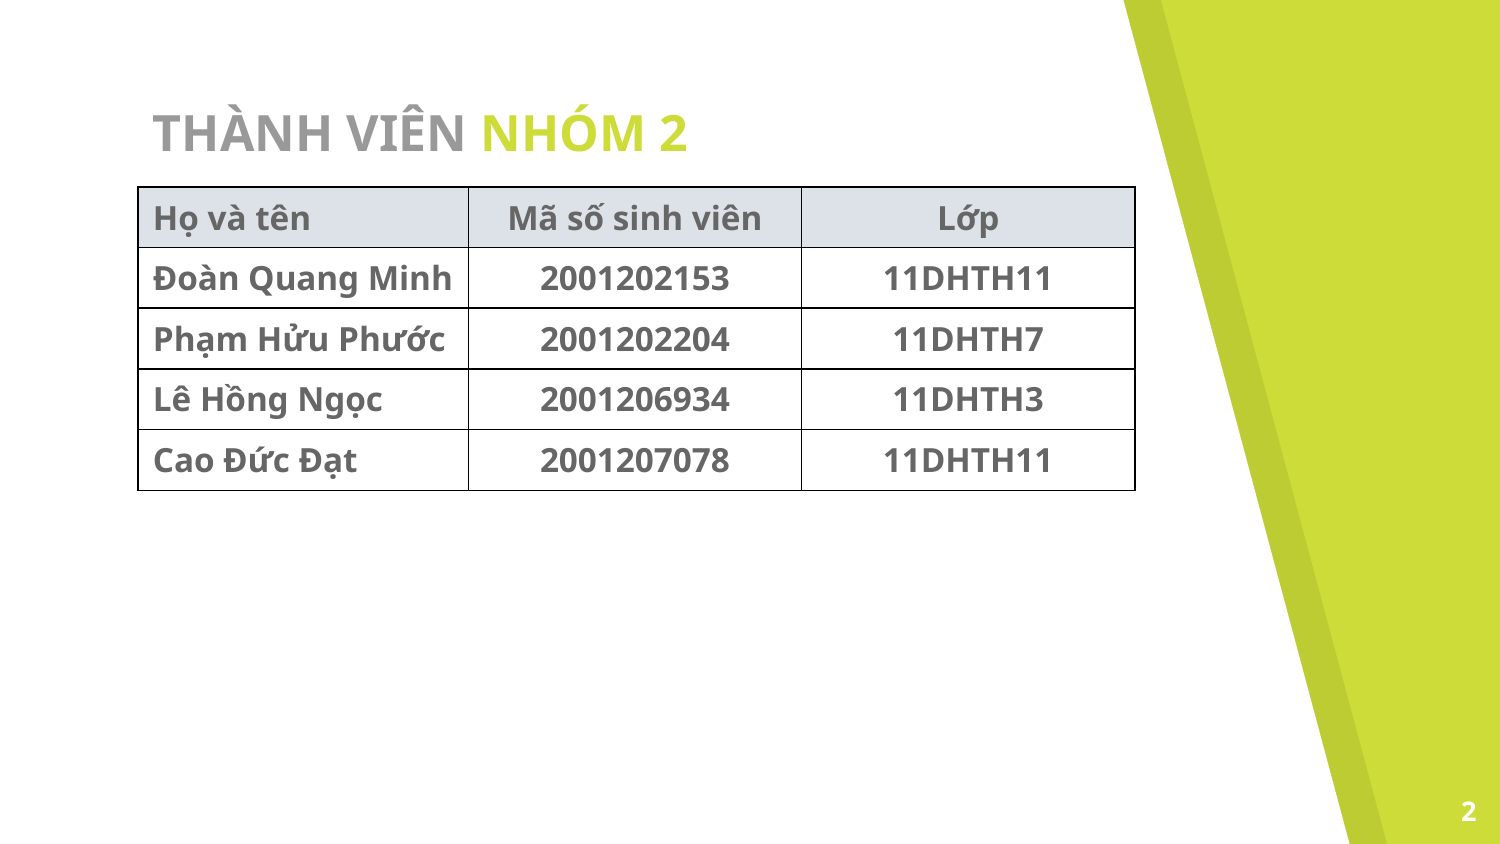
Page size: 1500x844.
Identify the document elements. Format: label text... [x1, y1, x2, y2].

table_header Lớp [802, 188, 1134, 247]
table_cell Đoàn Quang Minh [139, 248, 468, 307]
table_cell 11DHTH11 [802, 248, 1134, 307]
table_cell 2001206934 [469, 370, 801, 429]
table_cell 11DHTH11 [802, 430, 1134, 490]
table_cell 2001207078 [469, 430, 801, 490]
table_cell 2001202153 [469, 248, 801, 307]
table_cell Phạm Hửu Phước [139, 309, 468, 368]
table_cell 11DHTH7 [802, 309, 1134, 368]
table_cell Cao Đức Đạt [139, 430, 468, 490]
table_cell 2001202204 [469, 309, 801, 368]
table_header Mã số sinh viên [469, 188, 801, 247]
table_cell Lê Hồng Ngọc [139, 370, 468, 429]
title THÀNH VIÊN NHÓM 2 [137, 109, 926, 177]
table_cell 11DHTH3 [802, 370, 1134, 429]
table_header Họ và tên [139, 188, 468, 247]
slide_number 2 [1401, 779, 1492, 844]
